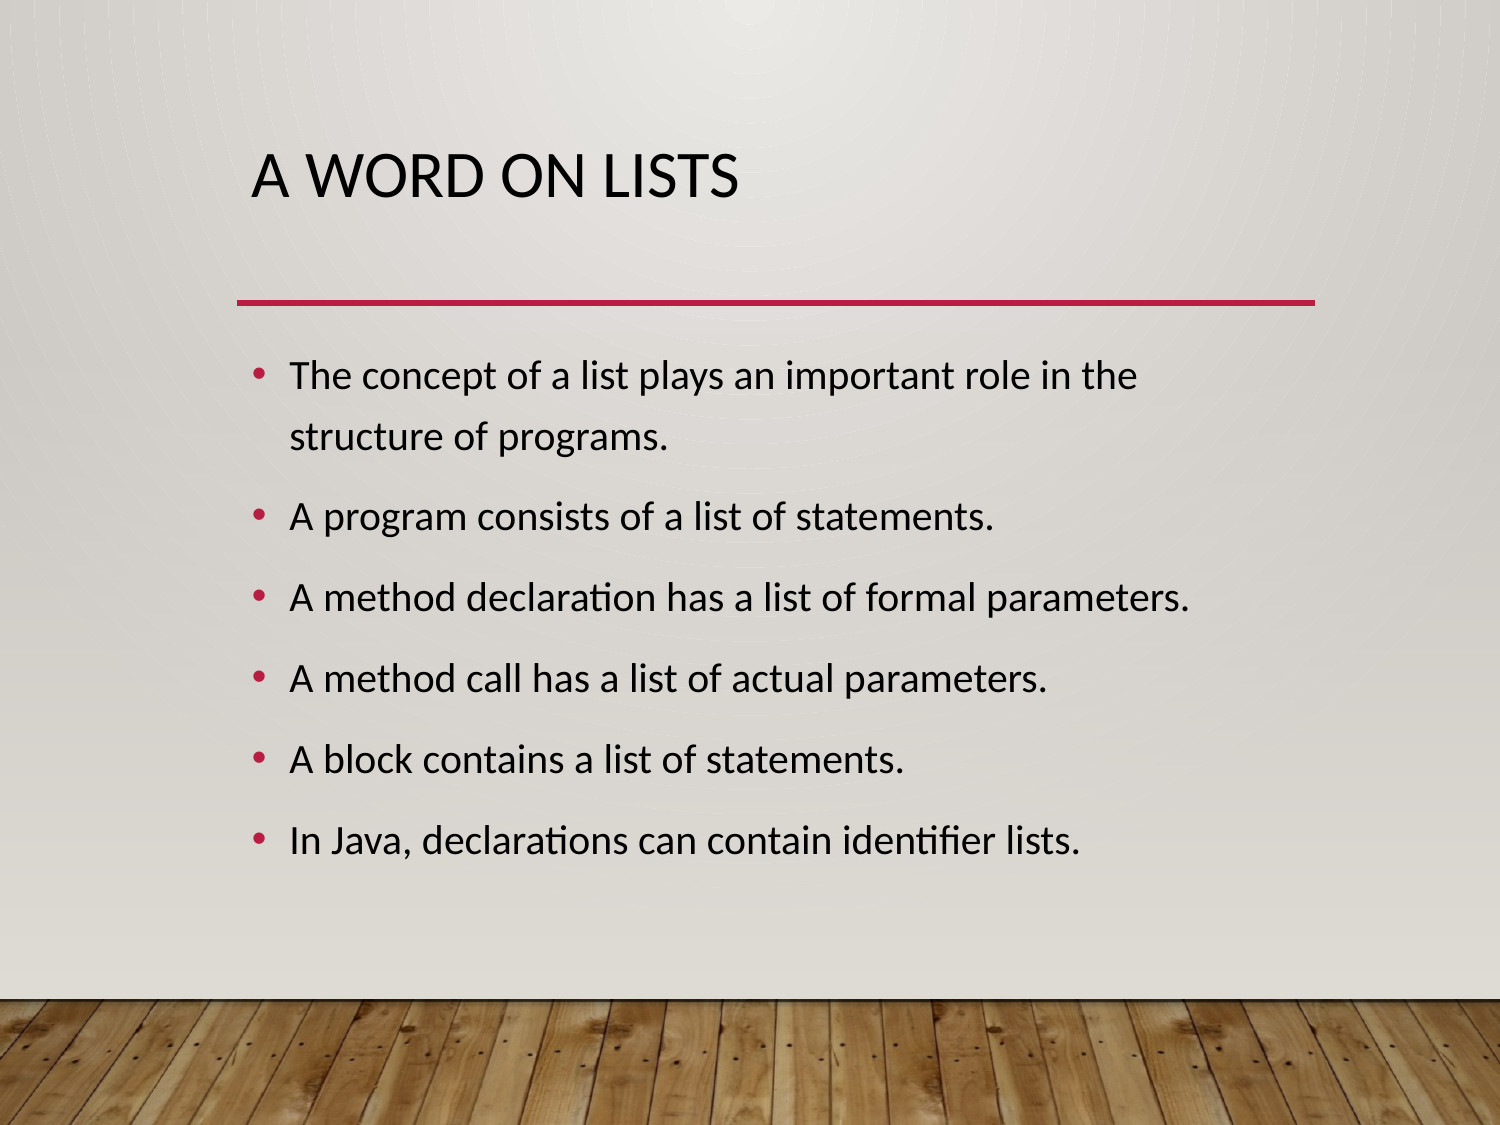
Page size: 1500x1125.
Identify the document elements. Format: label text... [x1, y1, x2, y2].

picture [0, 999, 1500, 1125]
list The concept of a list plays an important role in the structure of programs. A program consists of a list of statements. A method declaration has a list of formal parameters. A method call has a list of actual parameters. A block contains a list of statements. In Java, declarations can contain identifier lists. [236, 330, 1315, 963]
title A word on Lists [236, 131, 1315, 305]
